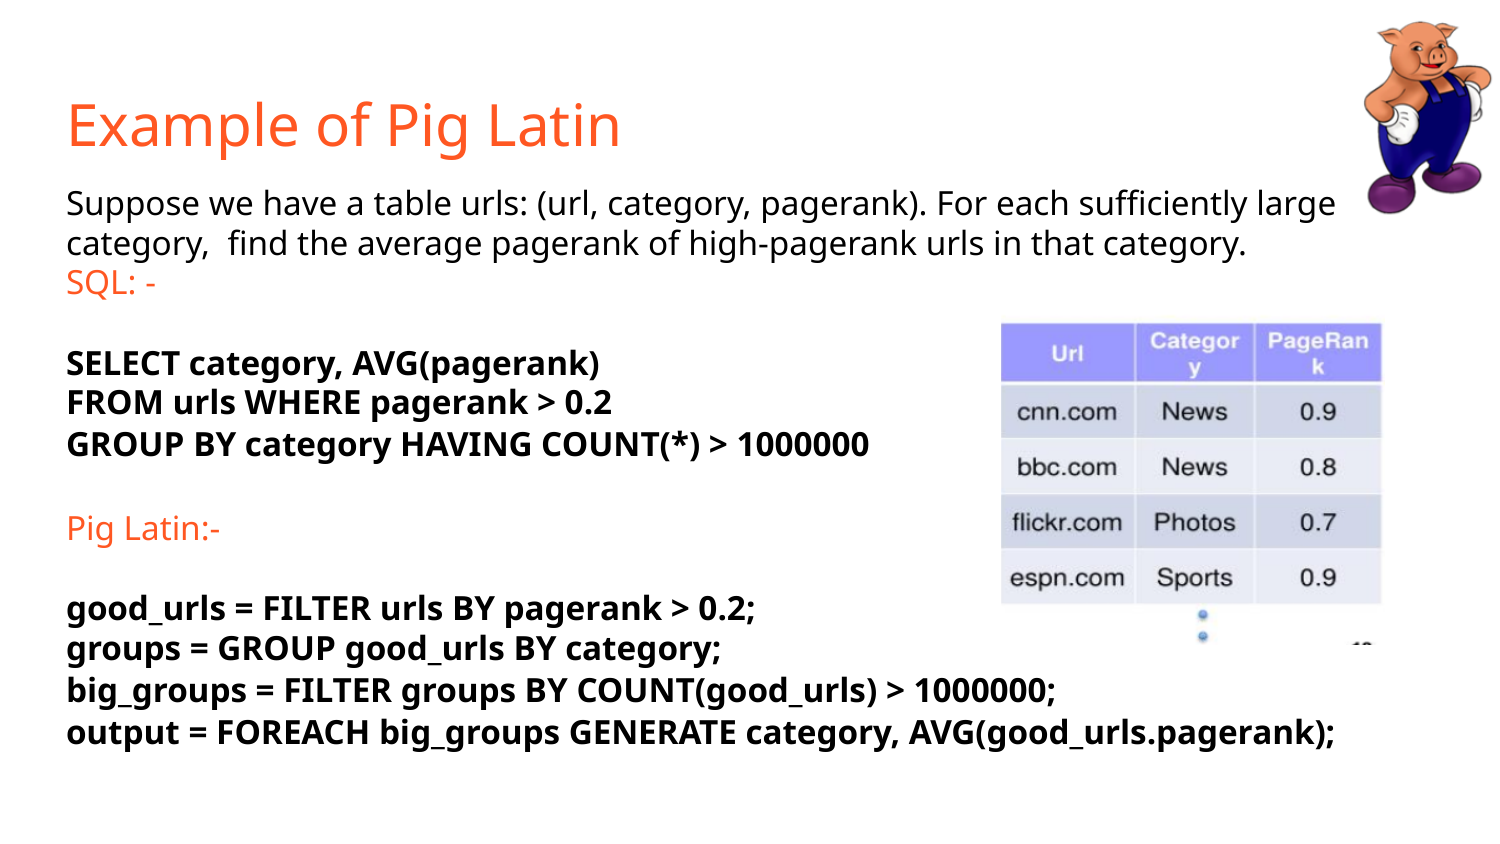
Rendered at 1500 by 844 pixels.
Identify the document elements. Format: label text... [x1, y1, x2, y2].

picture [1350, 0, 1500, 233]
picture [1000, 314, 1385, 645]
title Example of Pig Latin [51, 72, 1345, 166]
list Suppose we have a table urls: (url, category, pagerank). For each sufficiently large category, find the average pagerank of high-pagerank urls in that category. SQL: - SELECT category, AVG(pagerank) FROM urls WHERE pagerank > 0.2 GROUP BY category HAVING COUNT(*) > 1000000 Pig Latin:- good_urls = FILTER urls BY pagerank > 0.2; groups = GROUP good_urls BY category; big_groups = FILTER groups BY COUNT(good_urls) > 1000000; output = FOREACH big_groups GENERATE category, AVG(good_urls.pagerank); [51, 166, 1449, 821]
